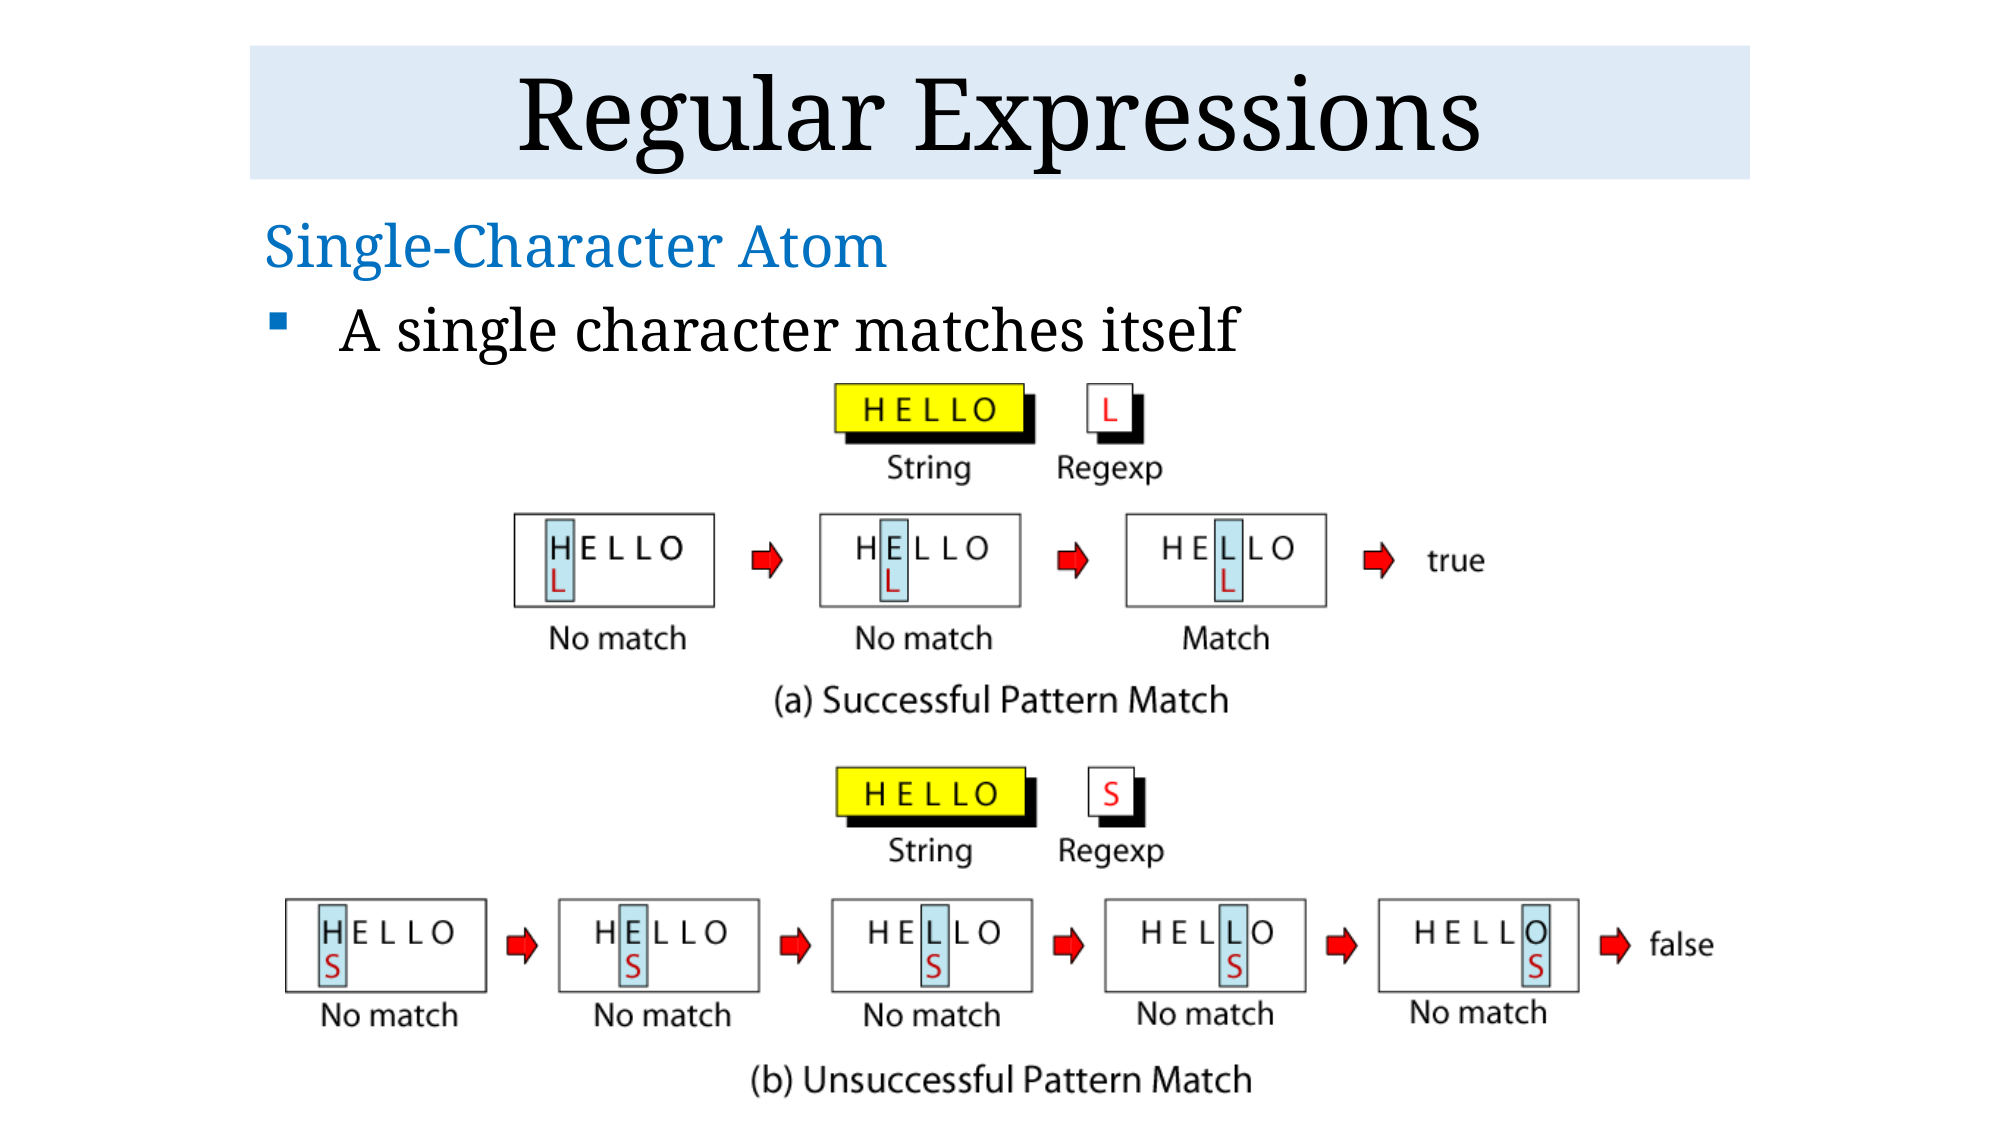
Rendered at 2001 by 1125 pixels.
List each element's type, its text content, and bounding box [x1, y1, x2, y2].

subtitle Single-Character Atom A single character matches itself [249, 209, 1750, 933]
title Regular Expressions [249, 45, 1750, 180]
picture [285, 383, 1715, 1103]
